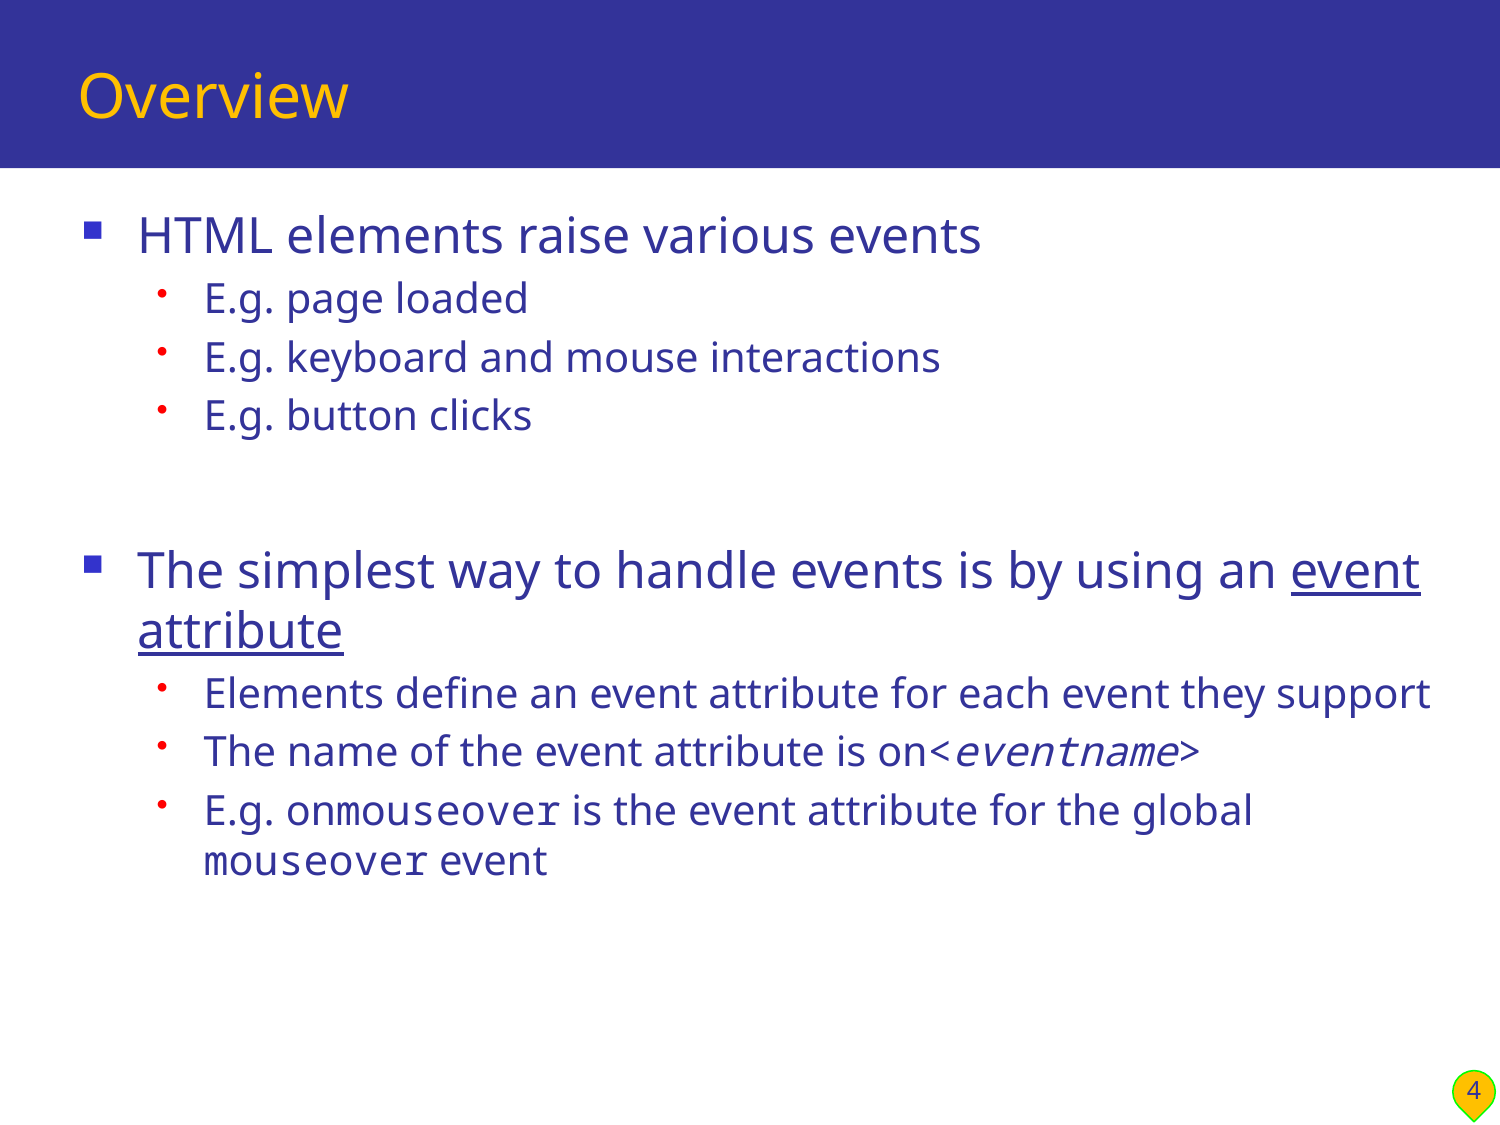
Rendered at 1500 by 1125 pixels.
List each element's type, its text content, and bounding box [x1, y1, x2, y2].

list HTML elements raise various events E.g. page loaded E.g. keyboard and mouse interactions E.g. button clicks The simplest way to handle events is by using an event attribute Elements define an event attribute for each event they support The name of the event attribute is on<eventname> E.g. onmouseover is the event attribute for the global mouseover event [66, 196, 1459, 1006]
footer 4 [1430, 1040, 1500, 1117]
title Overview [62, 24, 1465, 139]
